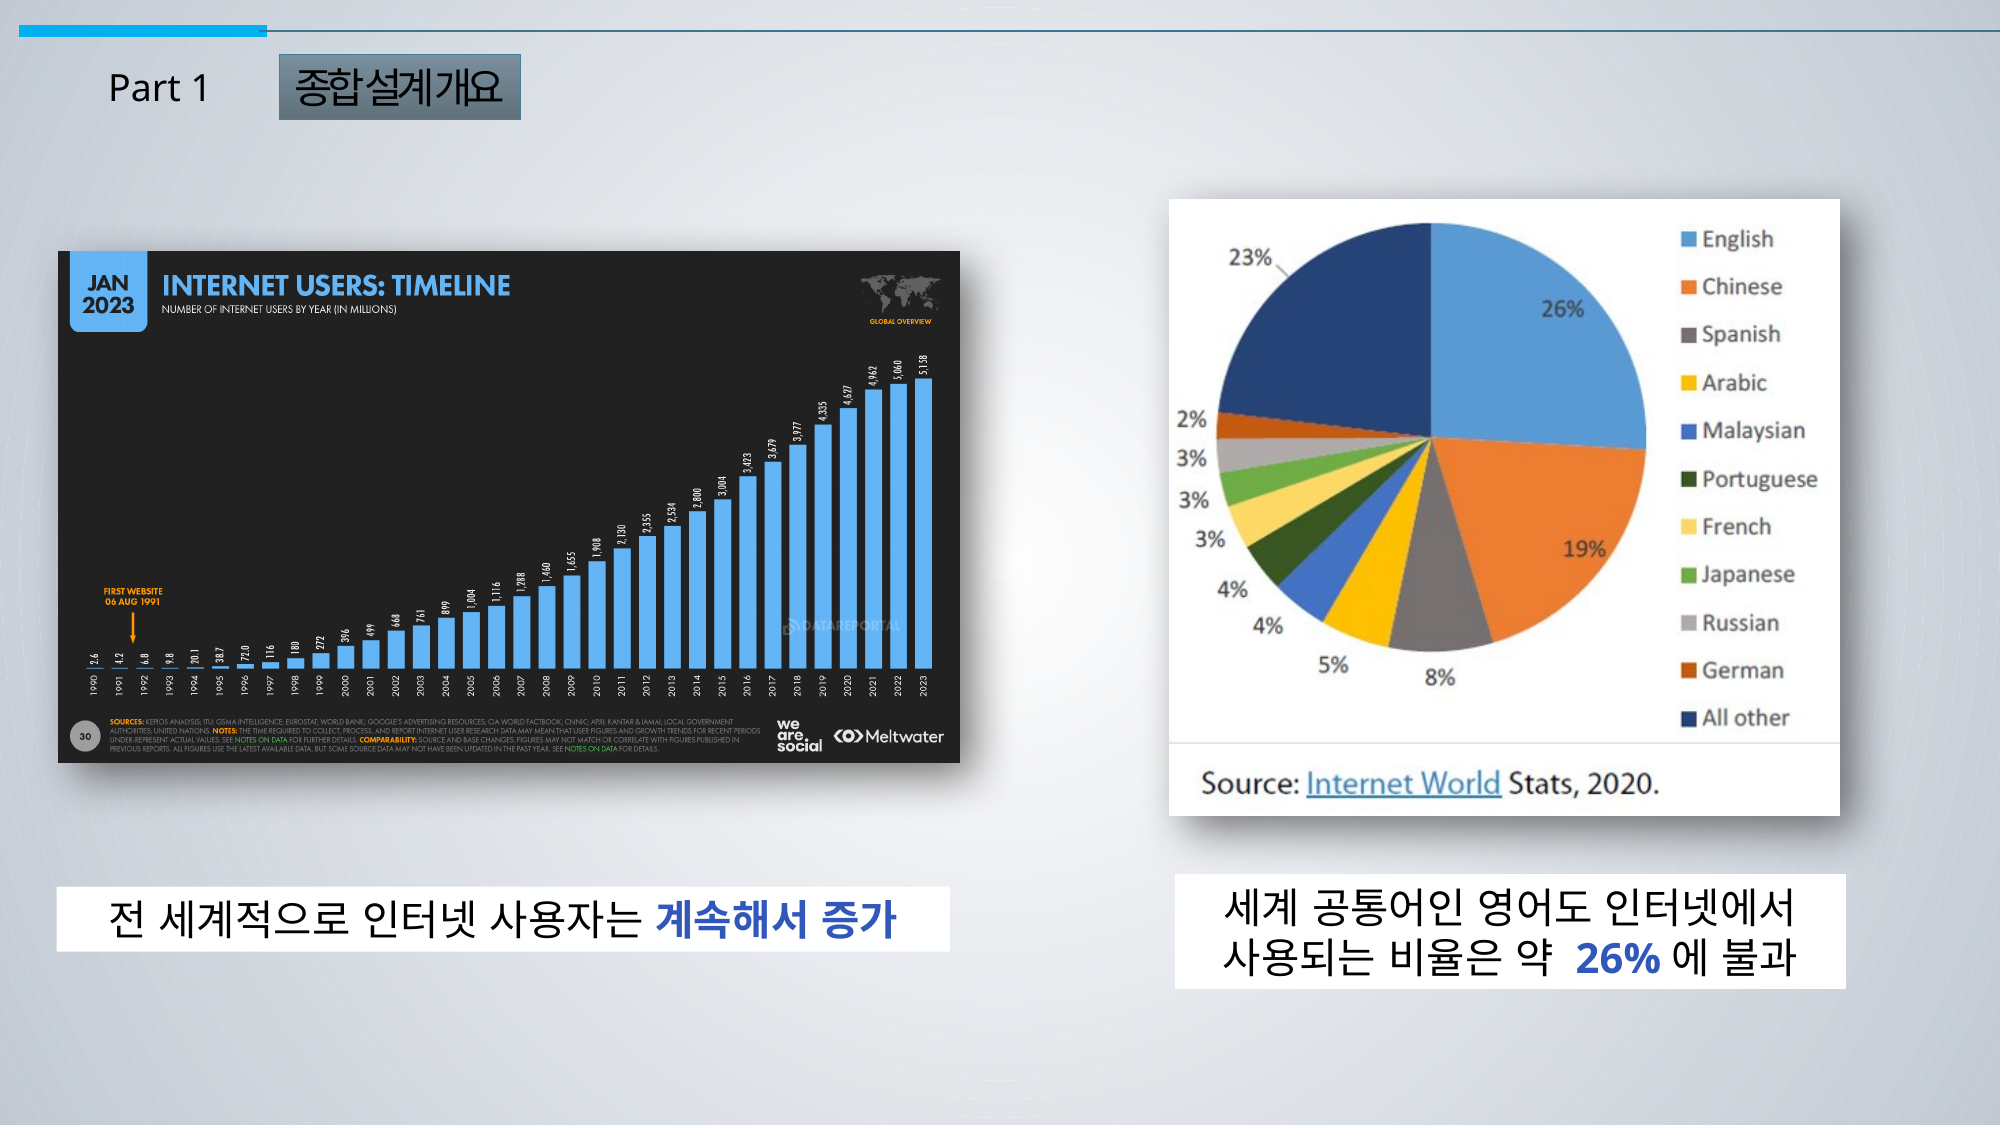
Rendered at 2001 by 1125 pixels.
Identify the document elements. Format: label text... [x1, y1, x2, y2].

picture [1169, 198, 1840, 817]
text_box 세계 공통어인 영어도 인터넷에서 사용되는 비율은 약 26%에 불과 [1174, 874, 1846, 989]
text_box 전 세계적으로 인터넷 사용자는 계속해서 증가 [56, 886, 950, 952]
text_box Part 1 [93, 56, 227, 117]
text_box 종합 설계 개요 [279, 54, 521, 120]
picture [58, 251, 961, 763]
